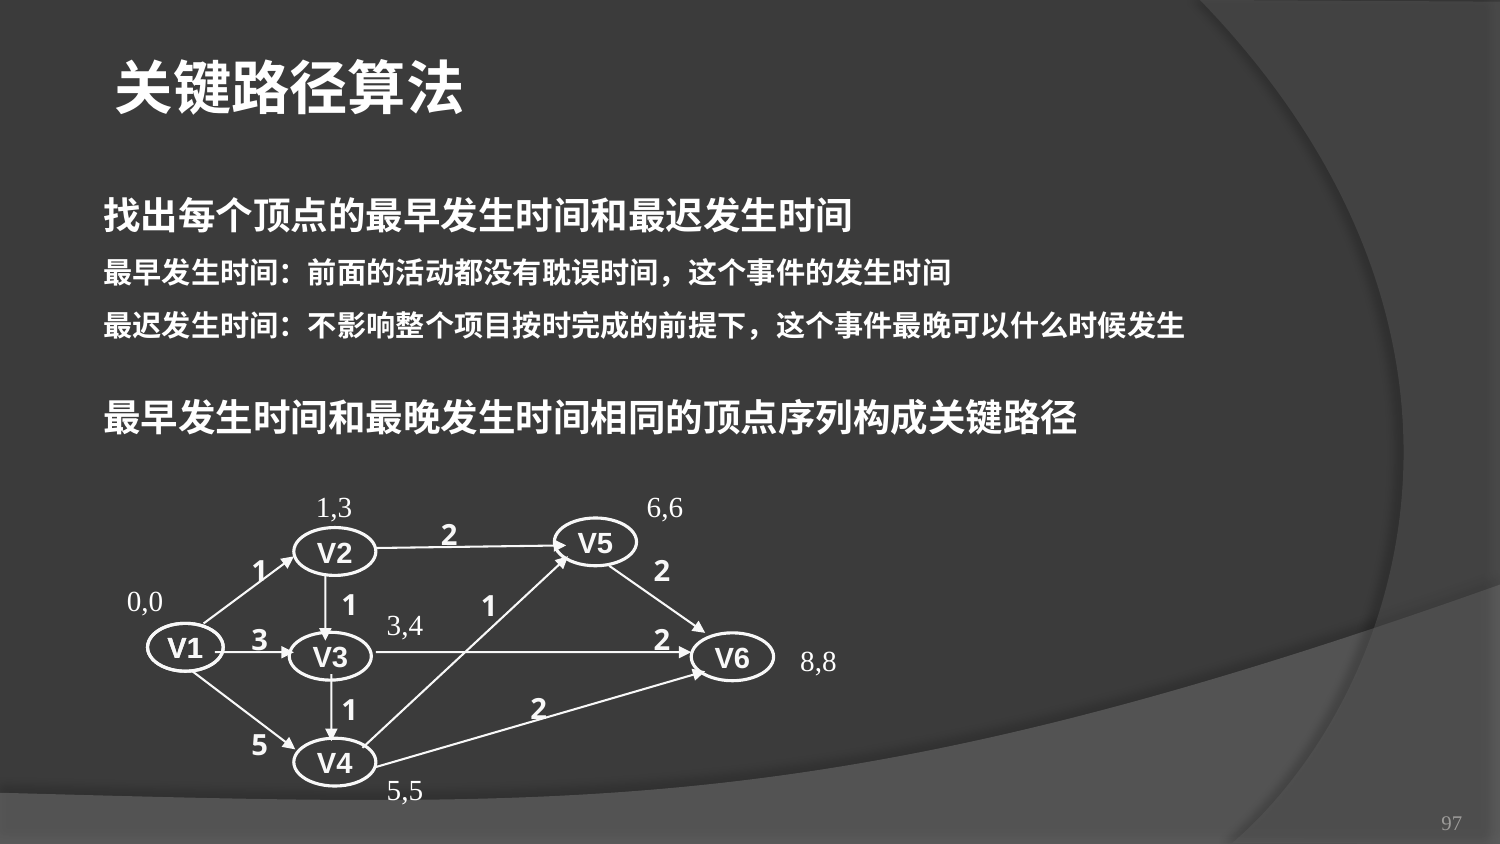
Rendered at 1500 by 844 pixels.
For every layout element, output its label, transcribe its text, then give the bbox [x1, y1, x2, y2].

text_box 关键路径算法 [100, 43, 597, 129]
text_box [111, 480, 869, 816]
list 找出每个顶点的最早发生时间和最迟发生时间 最早发生时间：前面的活动都没有耽误时间，这个事件的发生时间 最迟发生时间：不影响整个项目按时完成的前提下，这个事件最晚可以什么时候发生 最早发生时间和最晚发生时间相同的顶点序列构成关键路径 [88, 161, 1270, 493]
slide_number 97 [1337, 790, 1463, 835]
